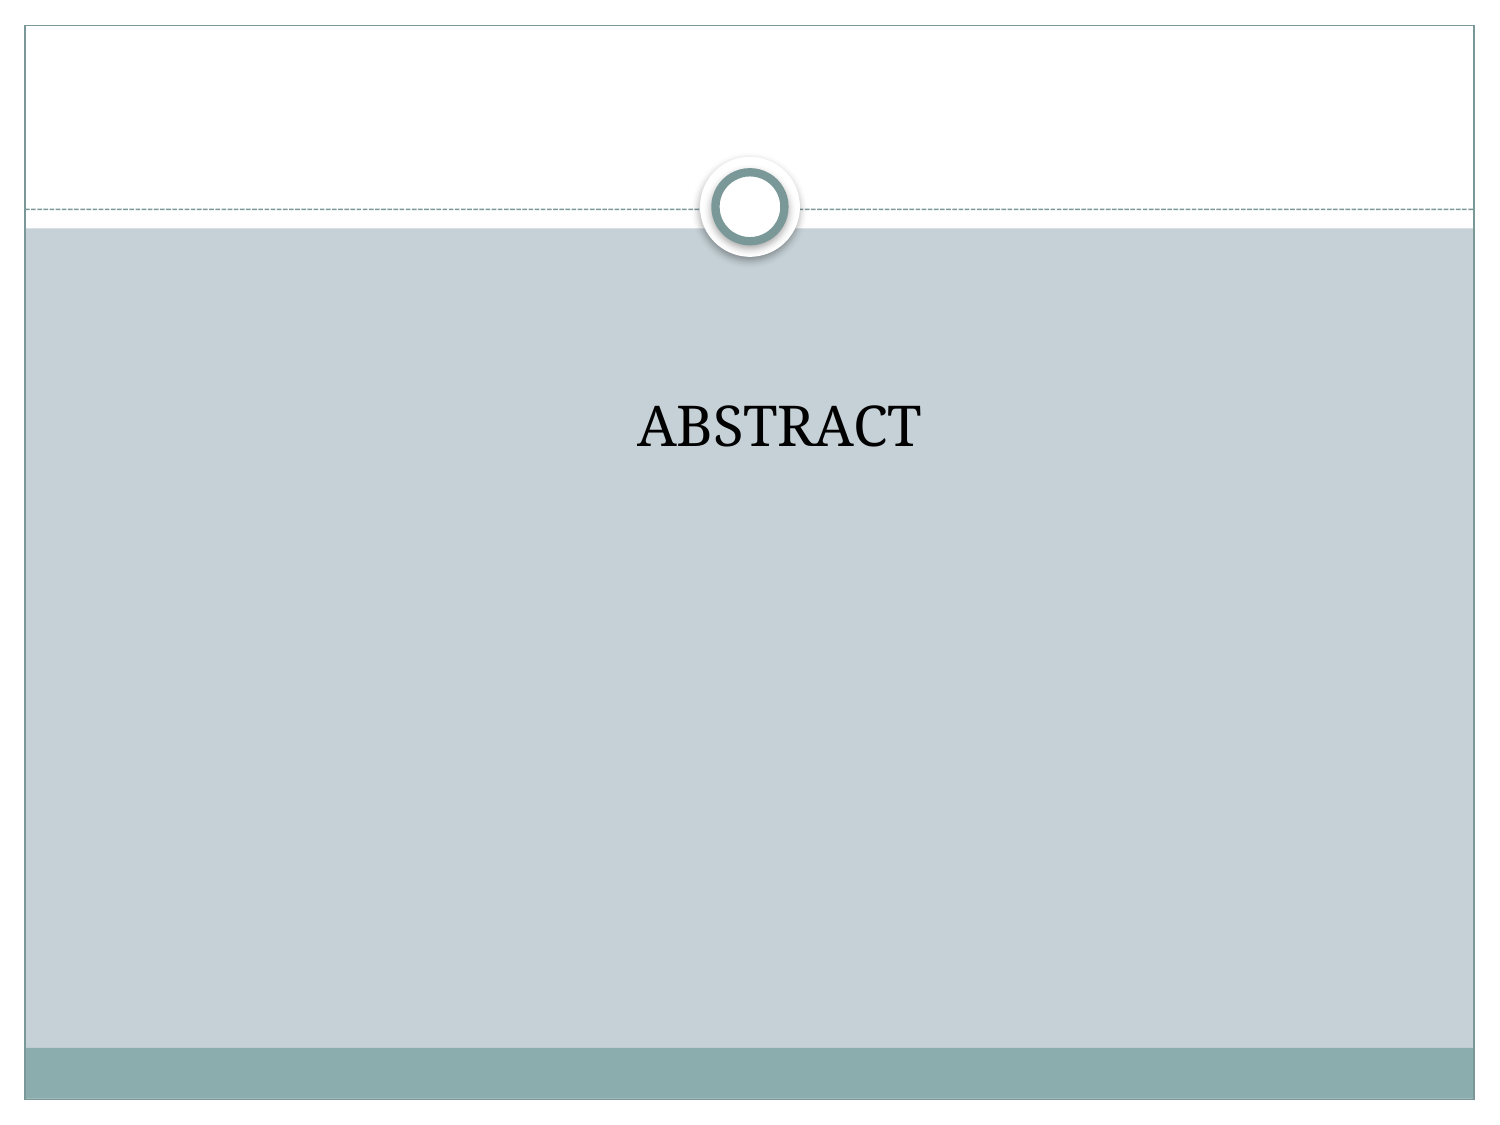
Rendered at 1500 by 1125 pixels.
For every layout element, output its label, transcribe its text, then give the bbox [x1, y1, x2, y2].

list ABSTRACT [82, 382, 1432, 1125]
